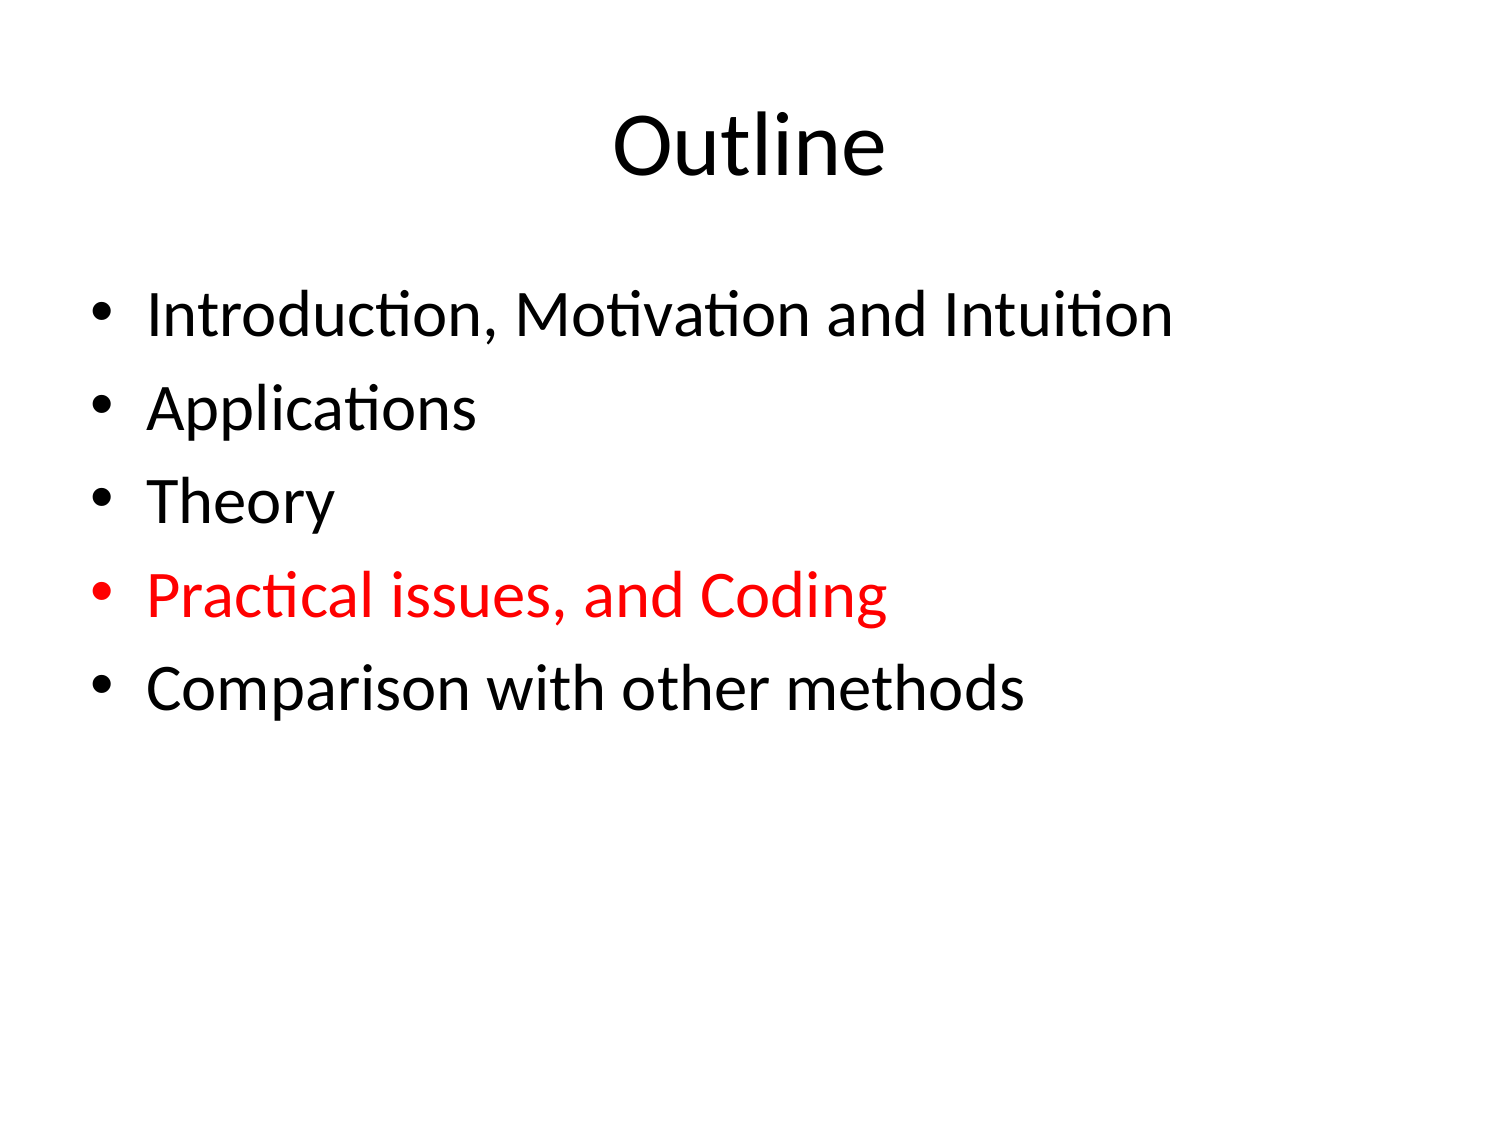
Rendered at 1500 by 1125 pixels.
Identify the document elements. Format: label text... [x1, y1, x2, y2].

title Outline [75, 45, 1425, 233]
list Introduction, Motivation and Intuition Applications Theory Practical issues, and Coding Comparison with other methods [75, 262, 1425, 1005]
